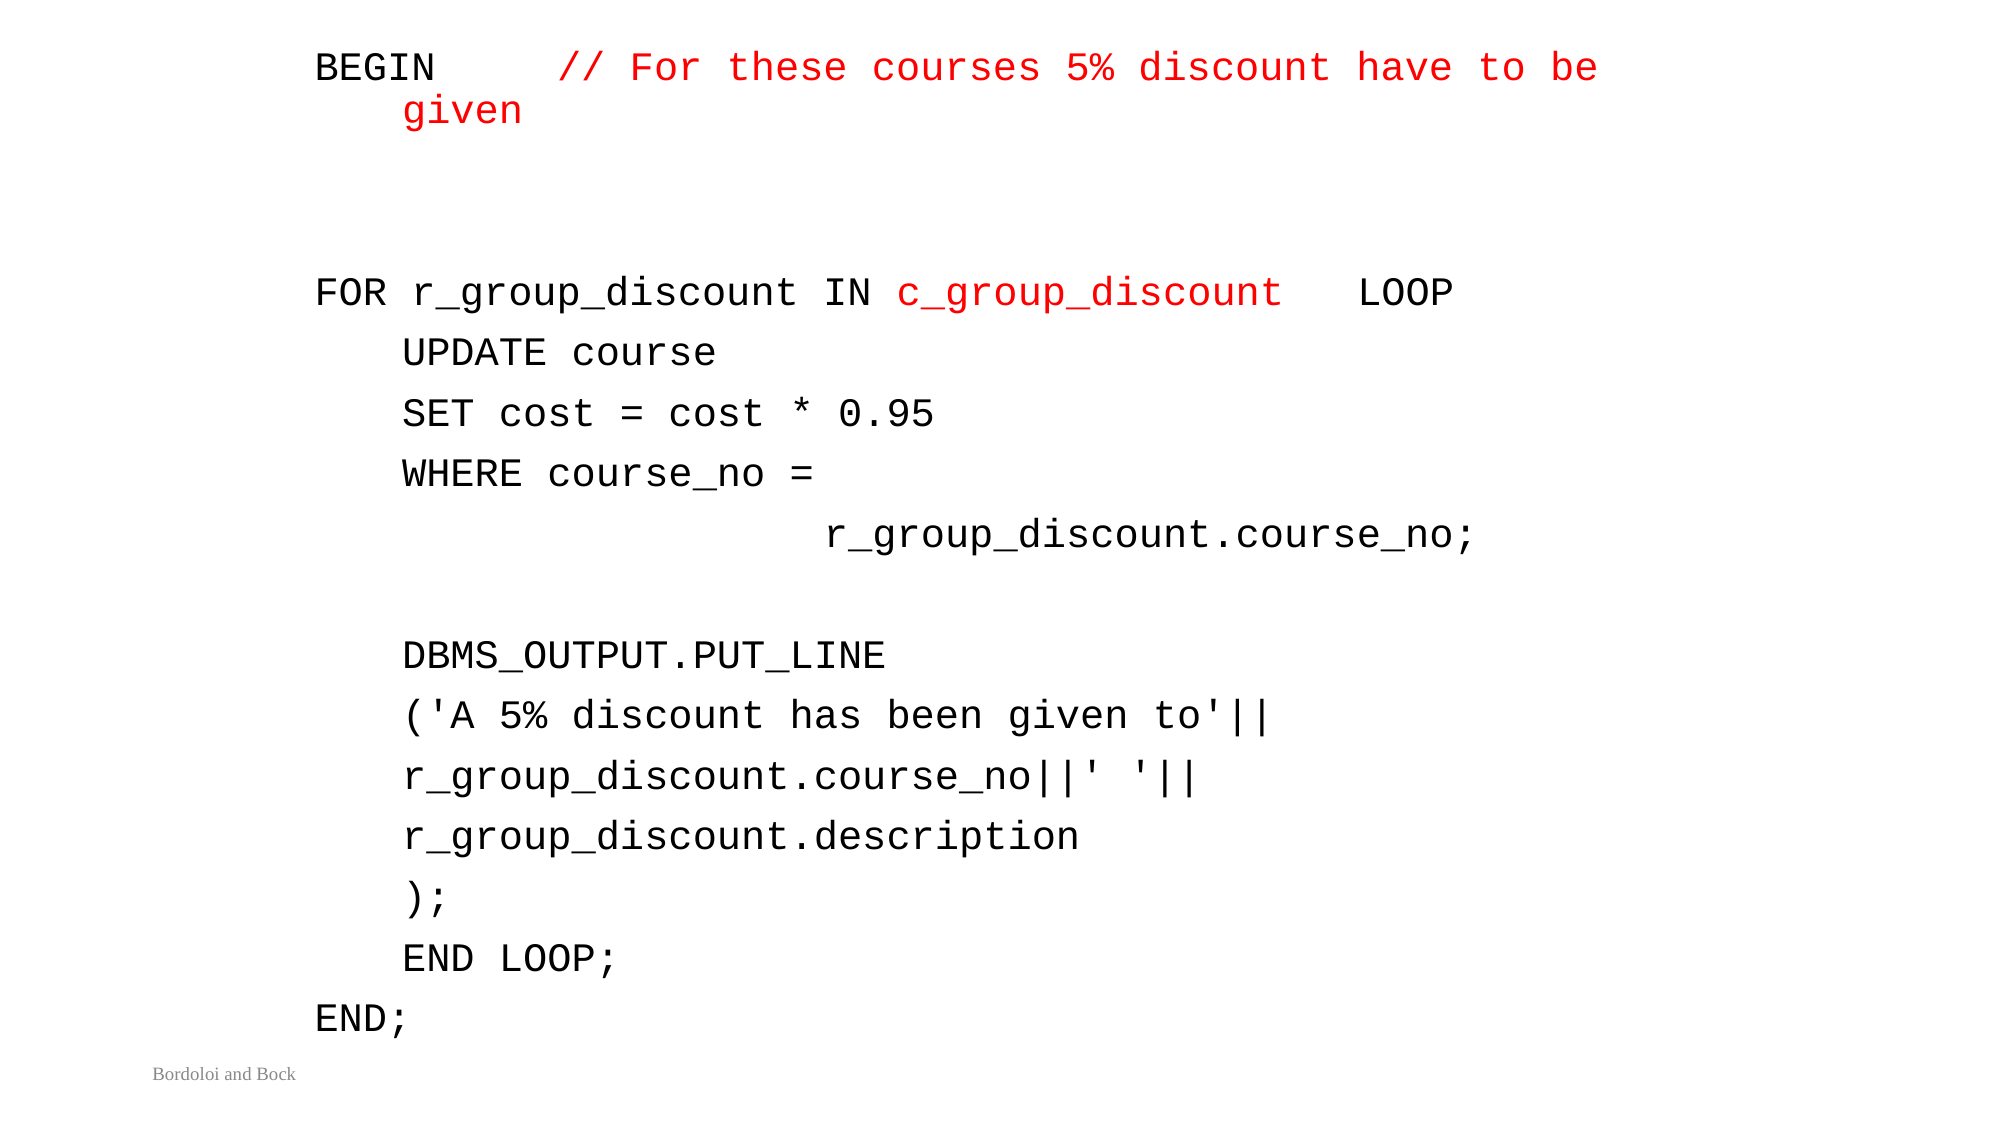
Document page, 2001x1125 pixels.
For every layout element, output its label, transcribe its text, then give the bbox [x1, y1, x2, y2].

slide_number Bordoloi and Bock [137, 1042, 588, 1103]
subtitle BEGIN // For these courses 5% discount have to be given FOR r_group_discount IN c_group_discount LOOP UPDATE course SET cost = cost * 0.95 WHERE course_no = r_group_discount.course_no; DBMS_OUTPUT.PUT_LINE ('A 5% discount has been given to'|| r_group_discount.course_no||' '|| r_group_discount.description ); END LOOP; END; [275, 37, 1700, 1050]
